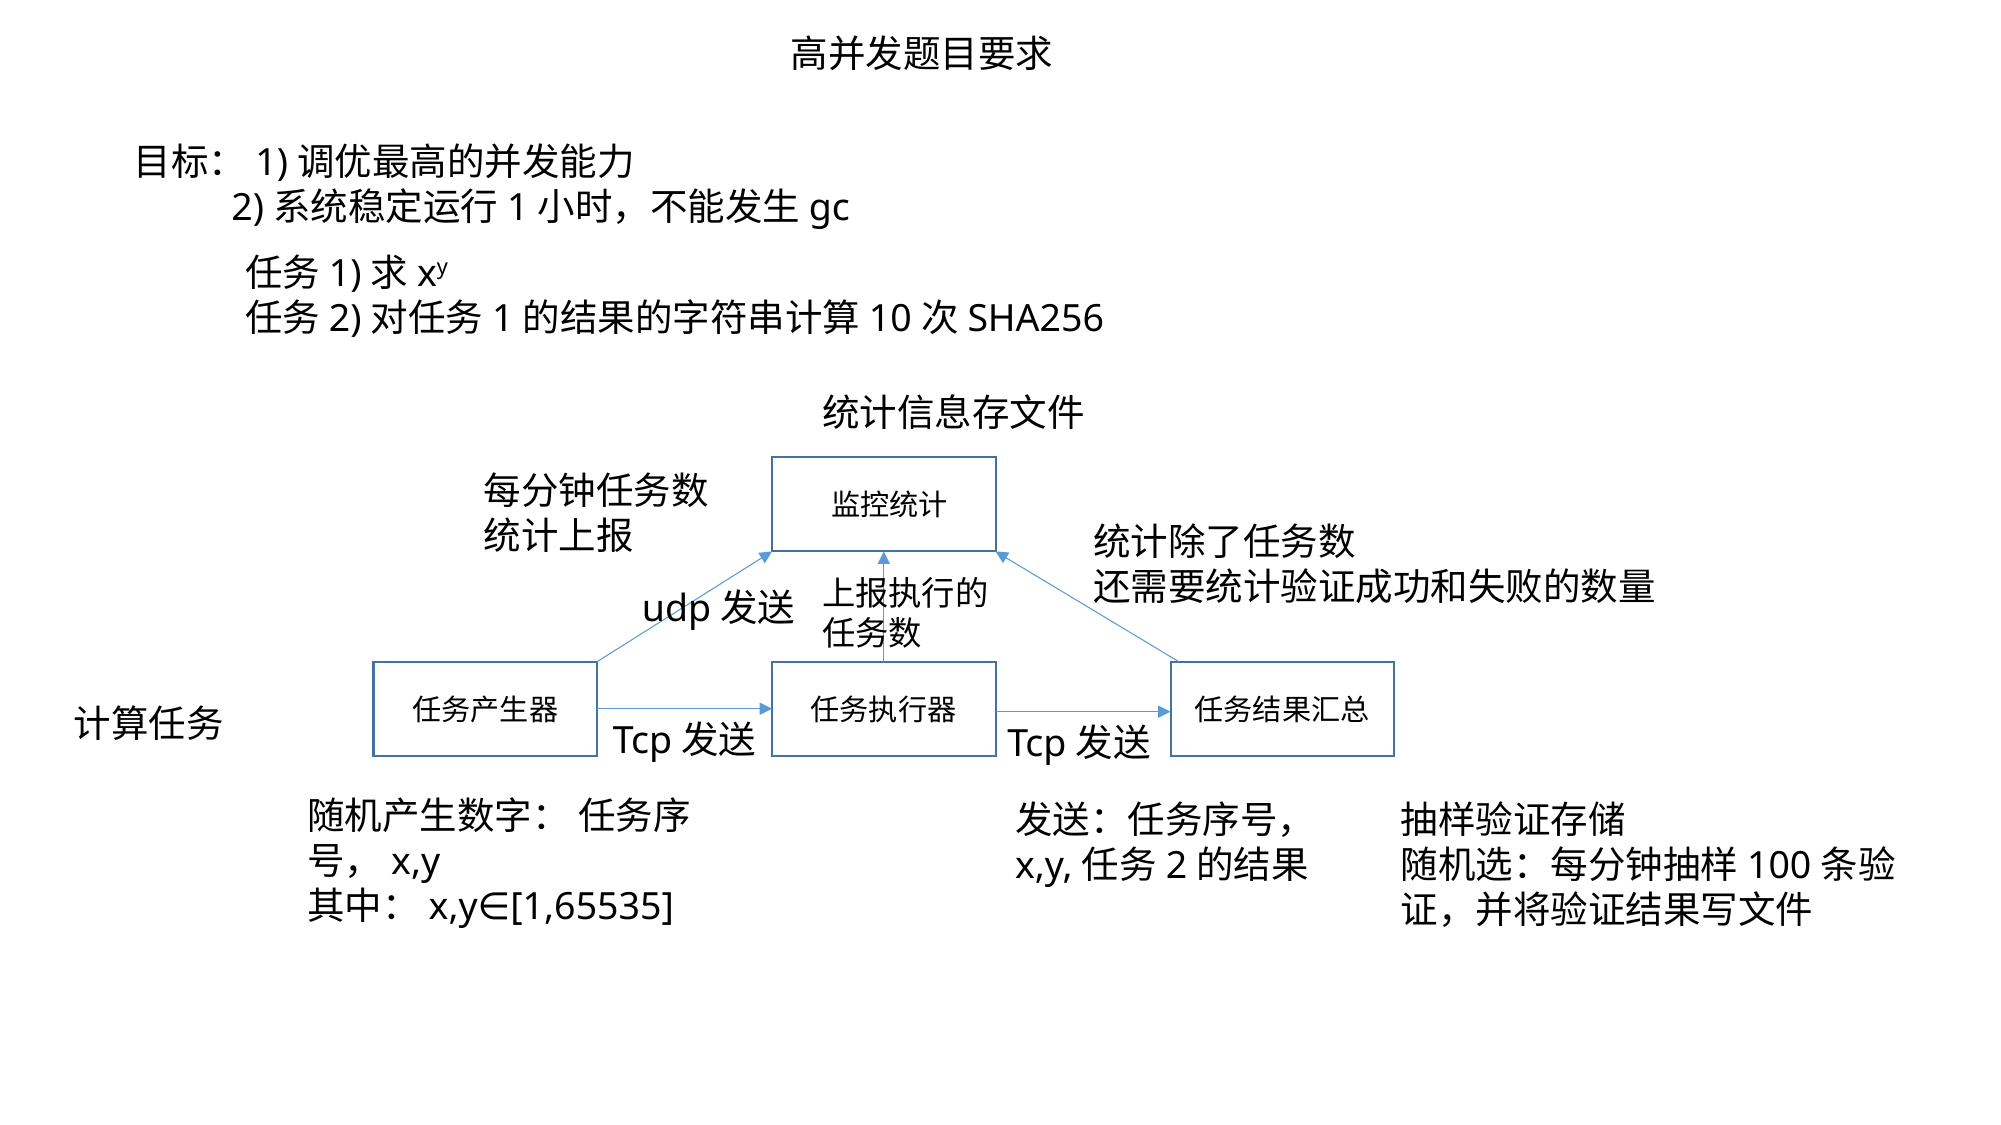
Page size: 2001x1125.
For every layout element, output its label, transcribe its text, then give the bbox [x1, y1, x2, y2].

text_box [771, 661, 997, 757]
text_box 高并发题目要求 [775, 22, 1069, 83]
text_box udp发送 [773, 577, 807, 637]
text_box 任务结果汇总 [1179, 683, 1385, 734]
text_box 任务执行器 [795, 683, 972, 734]
text_box 上报执行的任务数 [884, 564, 995, 660]
text_box 发送：任务序号，x,y,任务2的结果 [1000, 788, 1349, 894]
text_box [597, 551, 773, 662]
text_box 任务产生器 [397, 683, 574, 734]
text_box 统计信息存文件 [807, 381, 1203, 441]
text_box Tcp发送 [992, 711, 1166, 772]
text_box [1170, 661, 1395, 757]
text_box 随机产生数字： 任务序号，x,y 其中：x,y∈[1,65535] [292, 784, 834, 935]
text_box 目标：1)调优最高的并发能力 2)系统稳定运行1小时，不能发生gc [119, 130, 881, 236]
text_box 抽样验证存储 随机选：每分钟抽样100条验证，并将验证结果写文件 [1385, 788, 1922, 939]
text_box 监控统计 [816, 479, 963, 529]
text_box 计算任务 [58, 692, 346, 752]
text_box 任务1)求xy 任务2)对任务1的结果的字符串计算10次SHA256 [230, 241, 1171, 346]
text_box Tcp发送 [598, 709, 771, 769]
text_box 上报执行的任务数 [807, 564, 883, 660]
text_box [771, 456, 997, 552]
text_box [995, 551, 1179, 662]
text_box 每分钟任务数 统计上报 [469, 459, 735, 565]
text_box [372, 661, 598, 757]
text_box 统计除了任务数 还需要统计验证成功和失败的数量 [1078, 510, 1671, 616]
